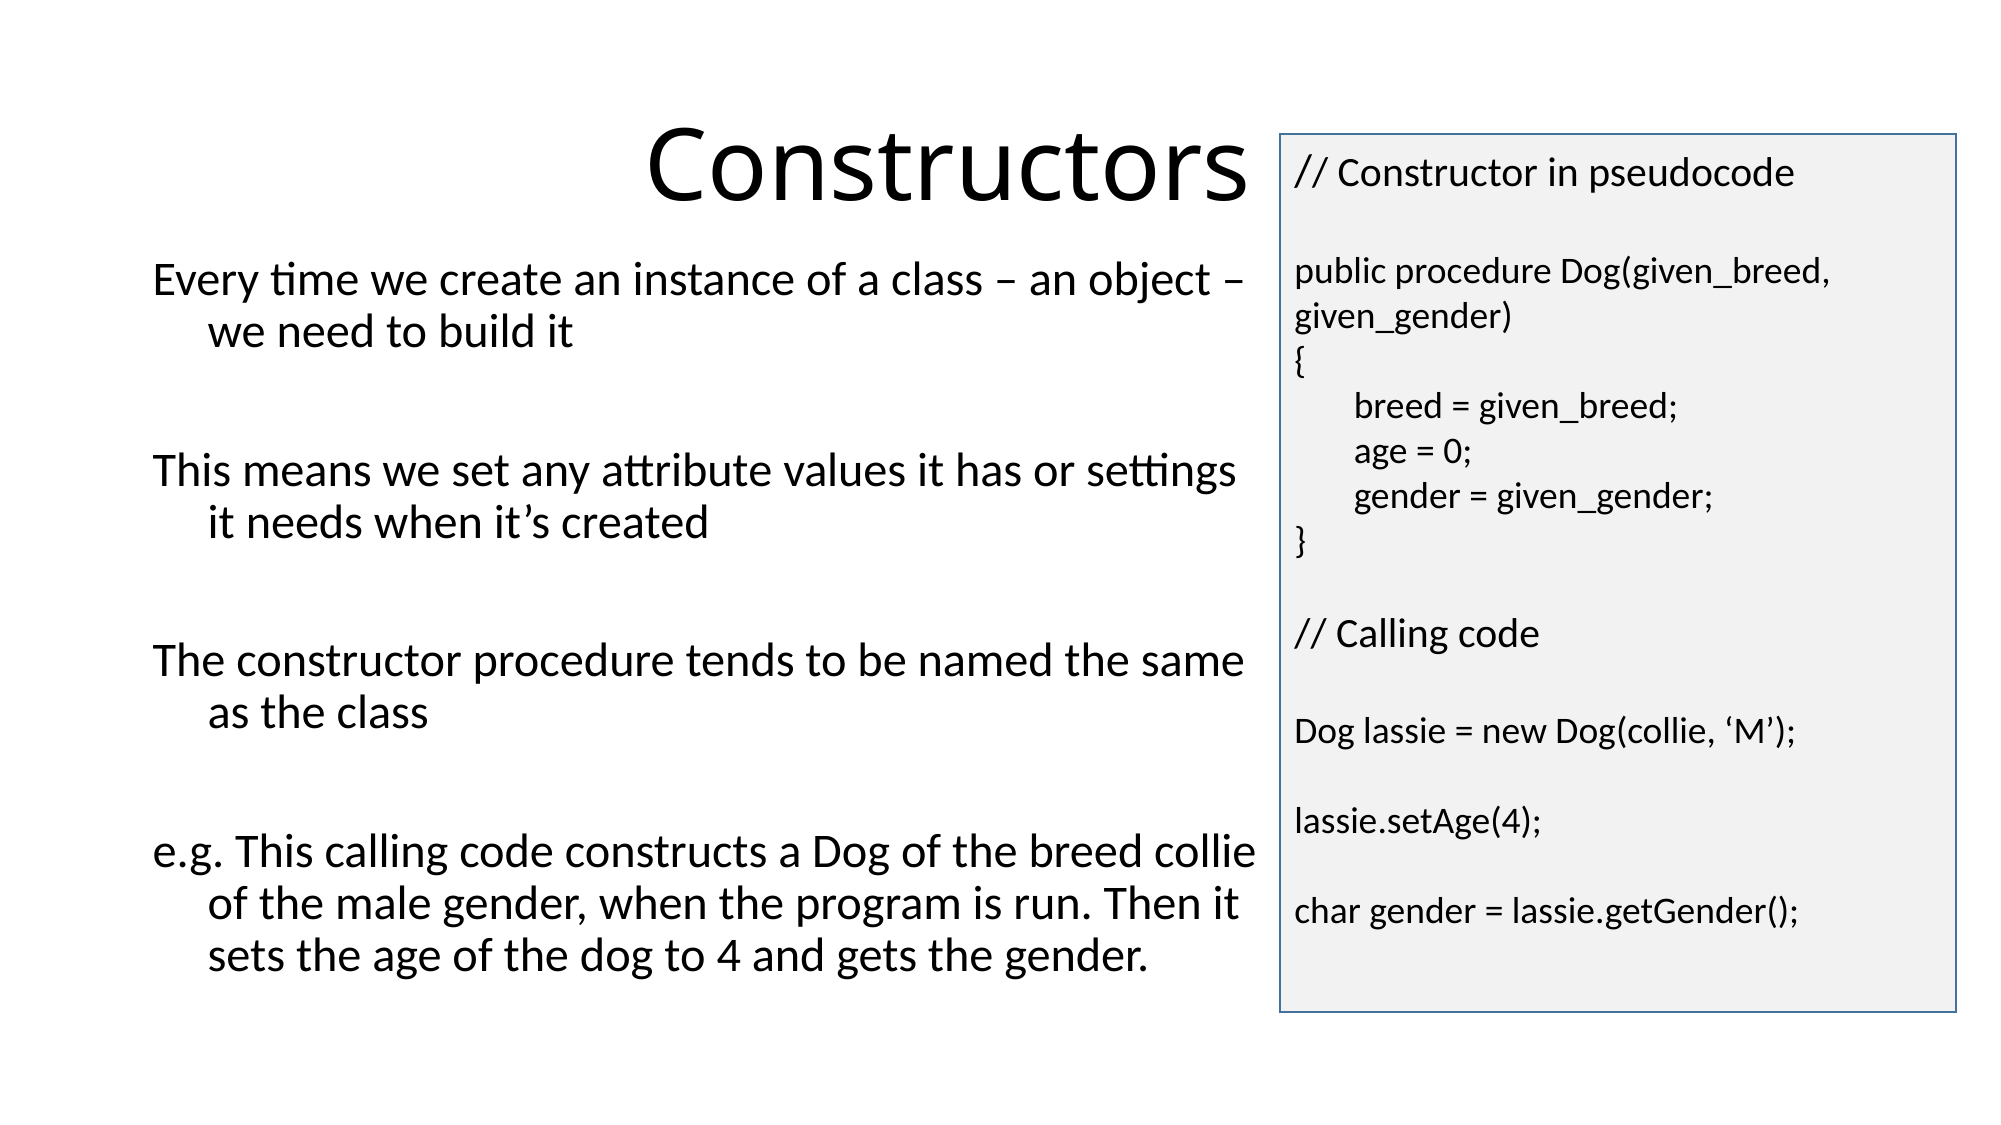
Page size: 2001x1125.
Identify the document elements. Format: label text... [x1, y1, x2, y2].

text_box Every time we create an instance of a class – an object – we need to build it This means we set any attribute values it has or settings it needs when it’s created The constructor procedure tends to be named the same as the class e.g. This calling code constructs a Dog of the breed collie of the male gender, when the program is run. Then it sets the age of the dog to 4 and gets the gender. [137, 246, 1276, 1028]
text_box Constructors [137, 59, 1863, 277]
text_box // Constructor in pseudocode public procedure Dog(given_breed, given_gender) { breed = given_breed; age = 0; gender = given_gender; } // Calling code Dog lassie = new Dog(collie, ‘M’); lassie.setAge(4); char gender = lassie.getGender(); [1279, 133, 1956, 1012]
